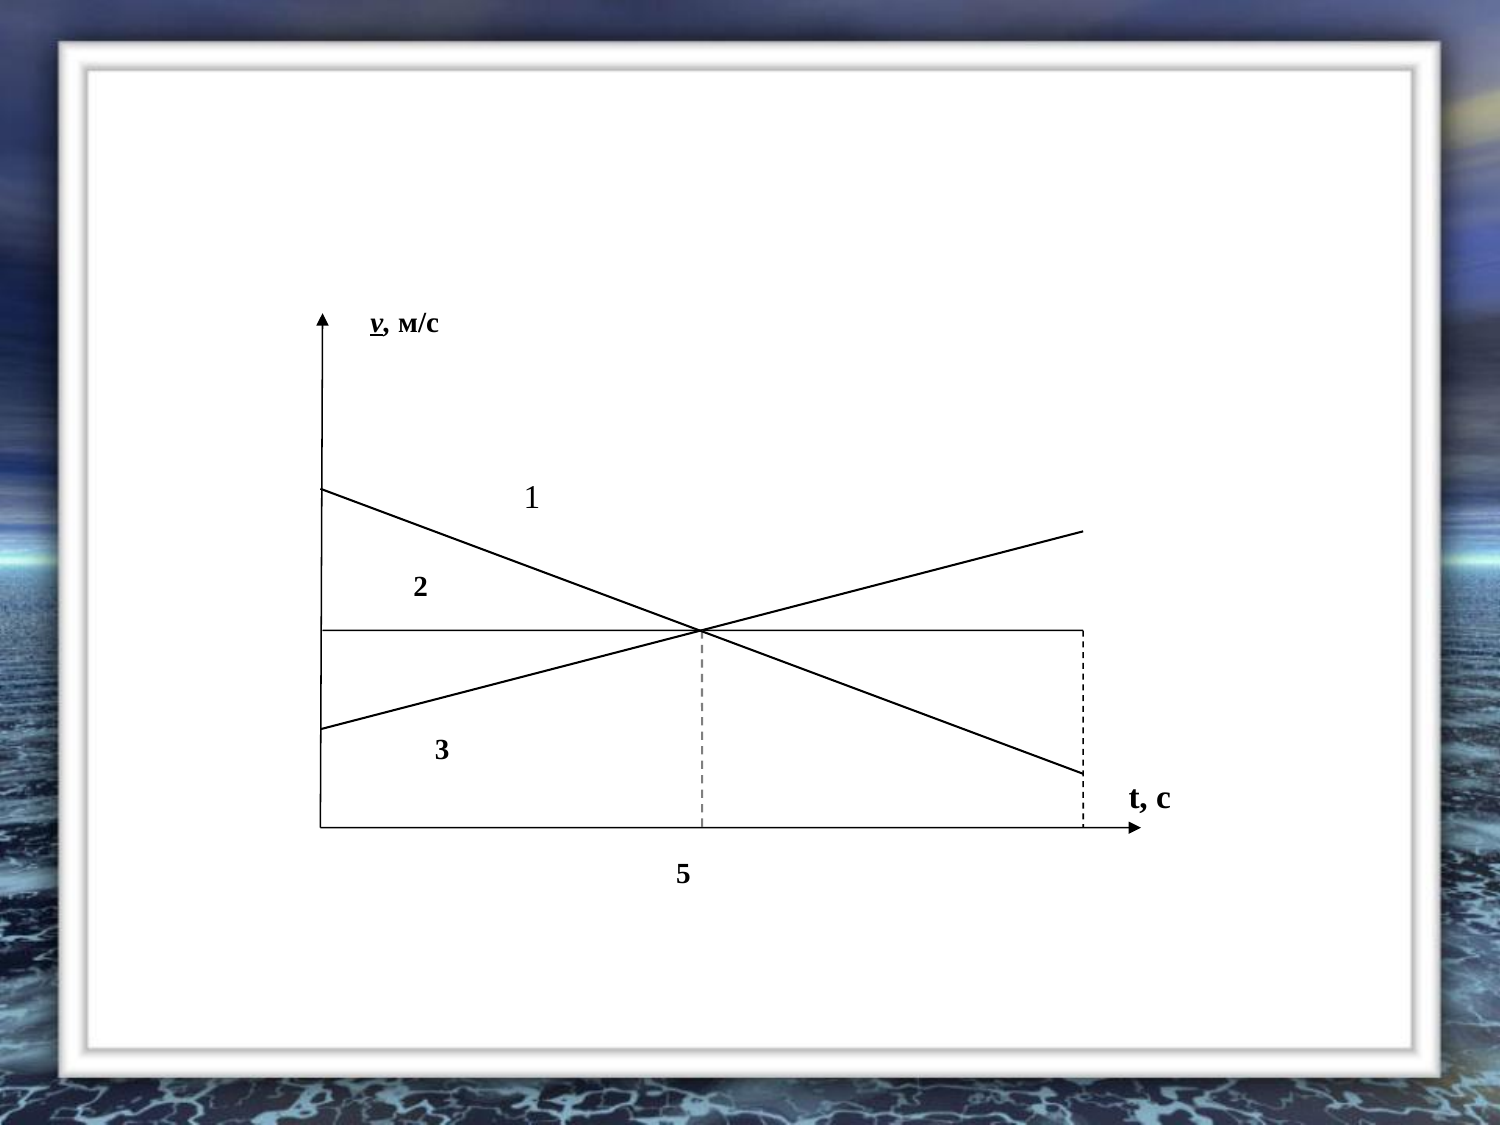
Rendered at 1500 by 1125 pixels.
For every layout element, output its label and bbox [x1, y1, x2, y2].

text_box [212, 274, 1188, 950]
picture [0, 1, 1500, 1125]
